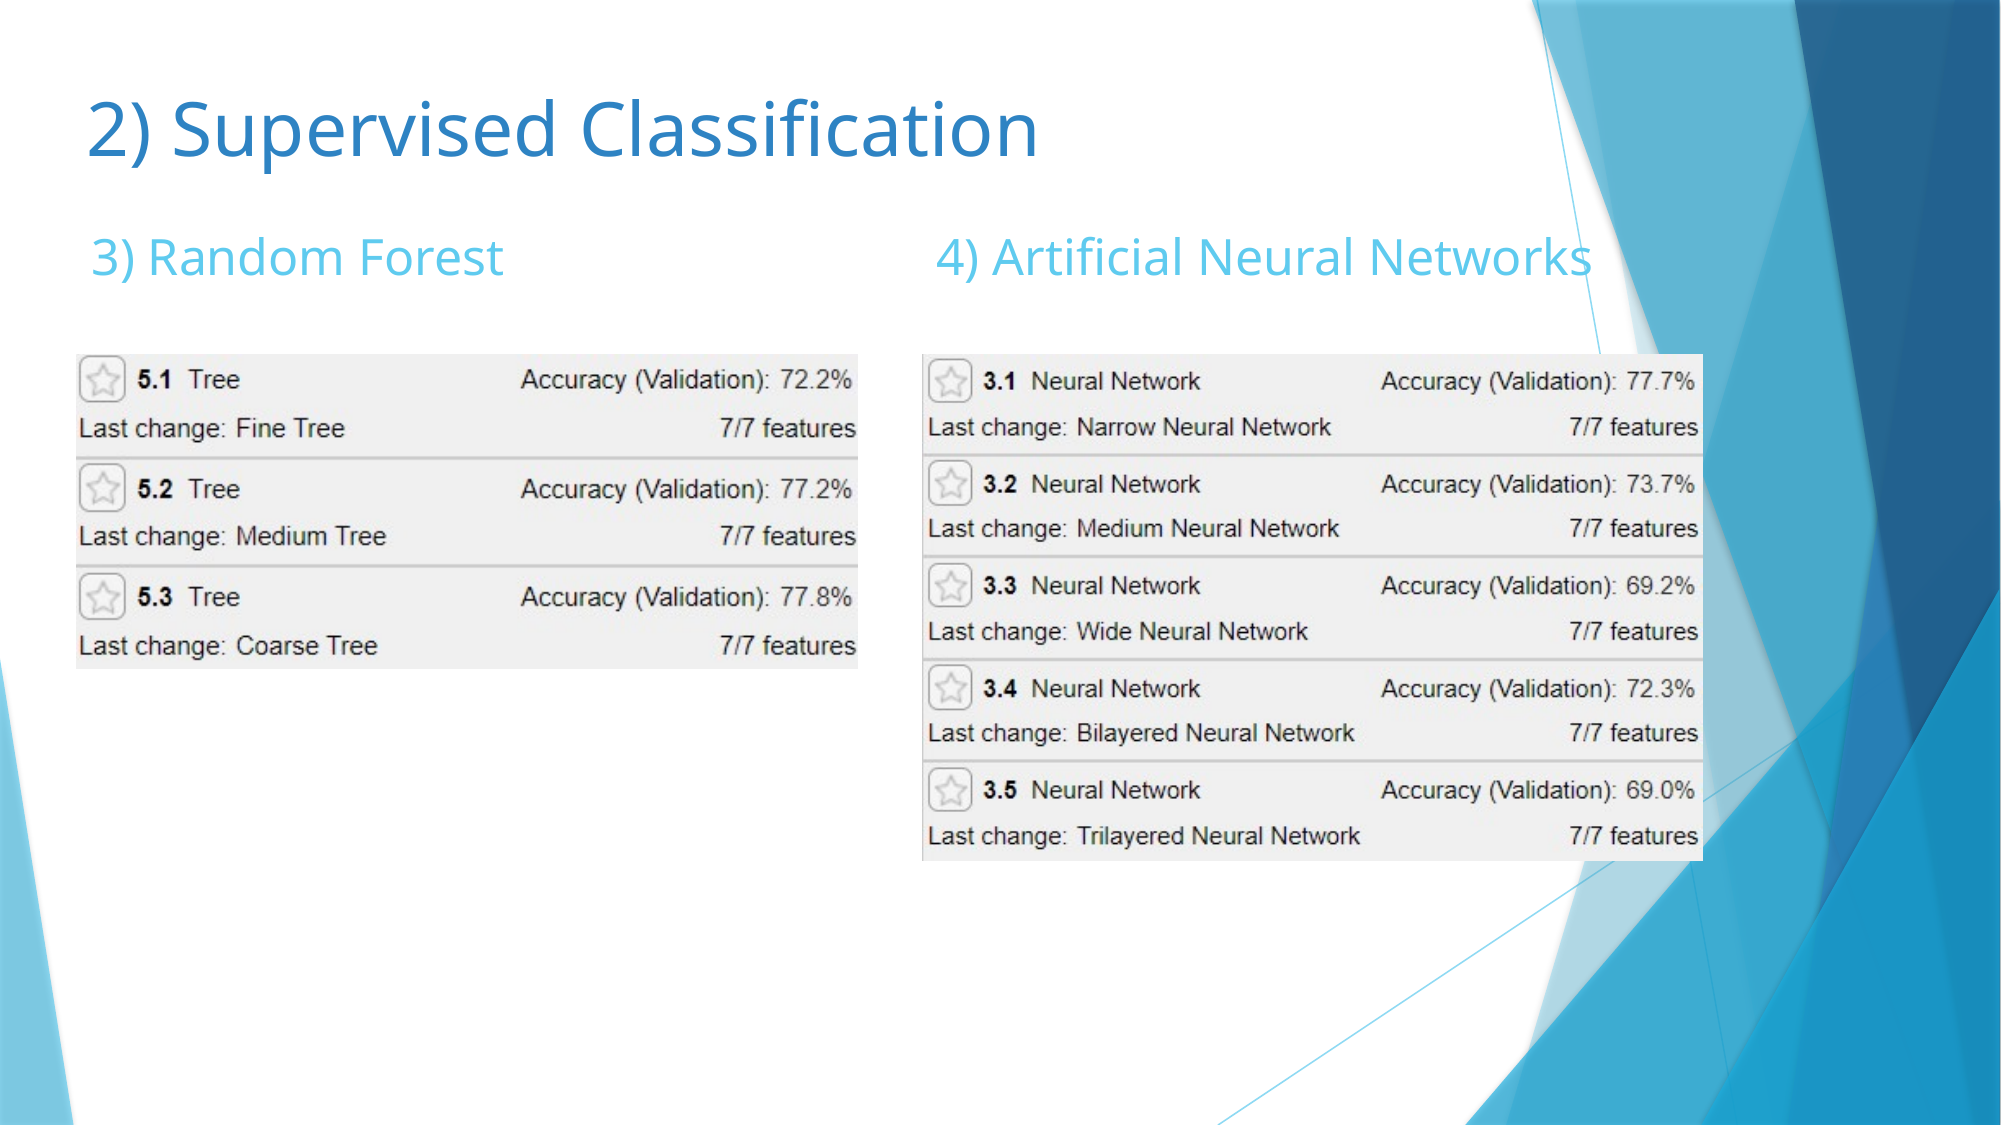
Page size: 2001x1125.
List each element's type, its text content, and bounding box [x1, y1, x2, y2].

picture [921, 353, 1704, 862]
text_box 4) Artificial Neural Networks [921, 217, 1611, 353]
text_box 2) Supervised Classification [71, 73, 1768, 179]
text_box 3) Random Forest [76, 217, 766, 353]
picture [75, 354, 858, 670]
